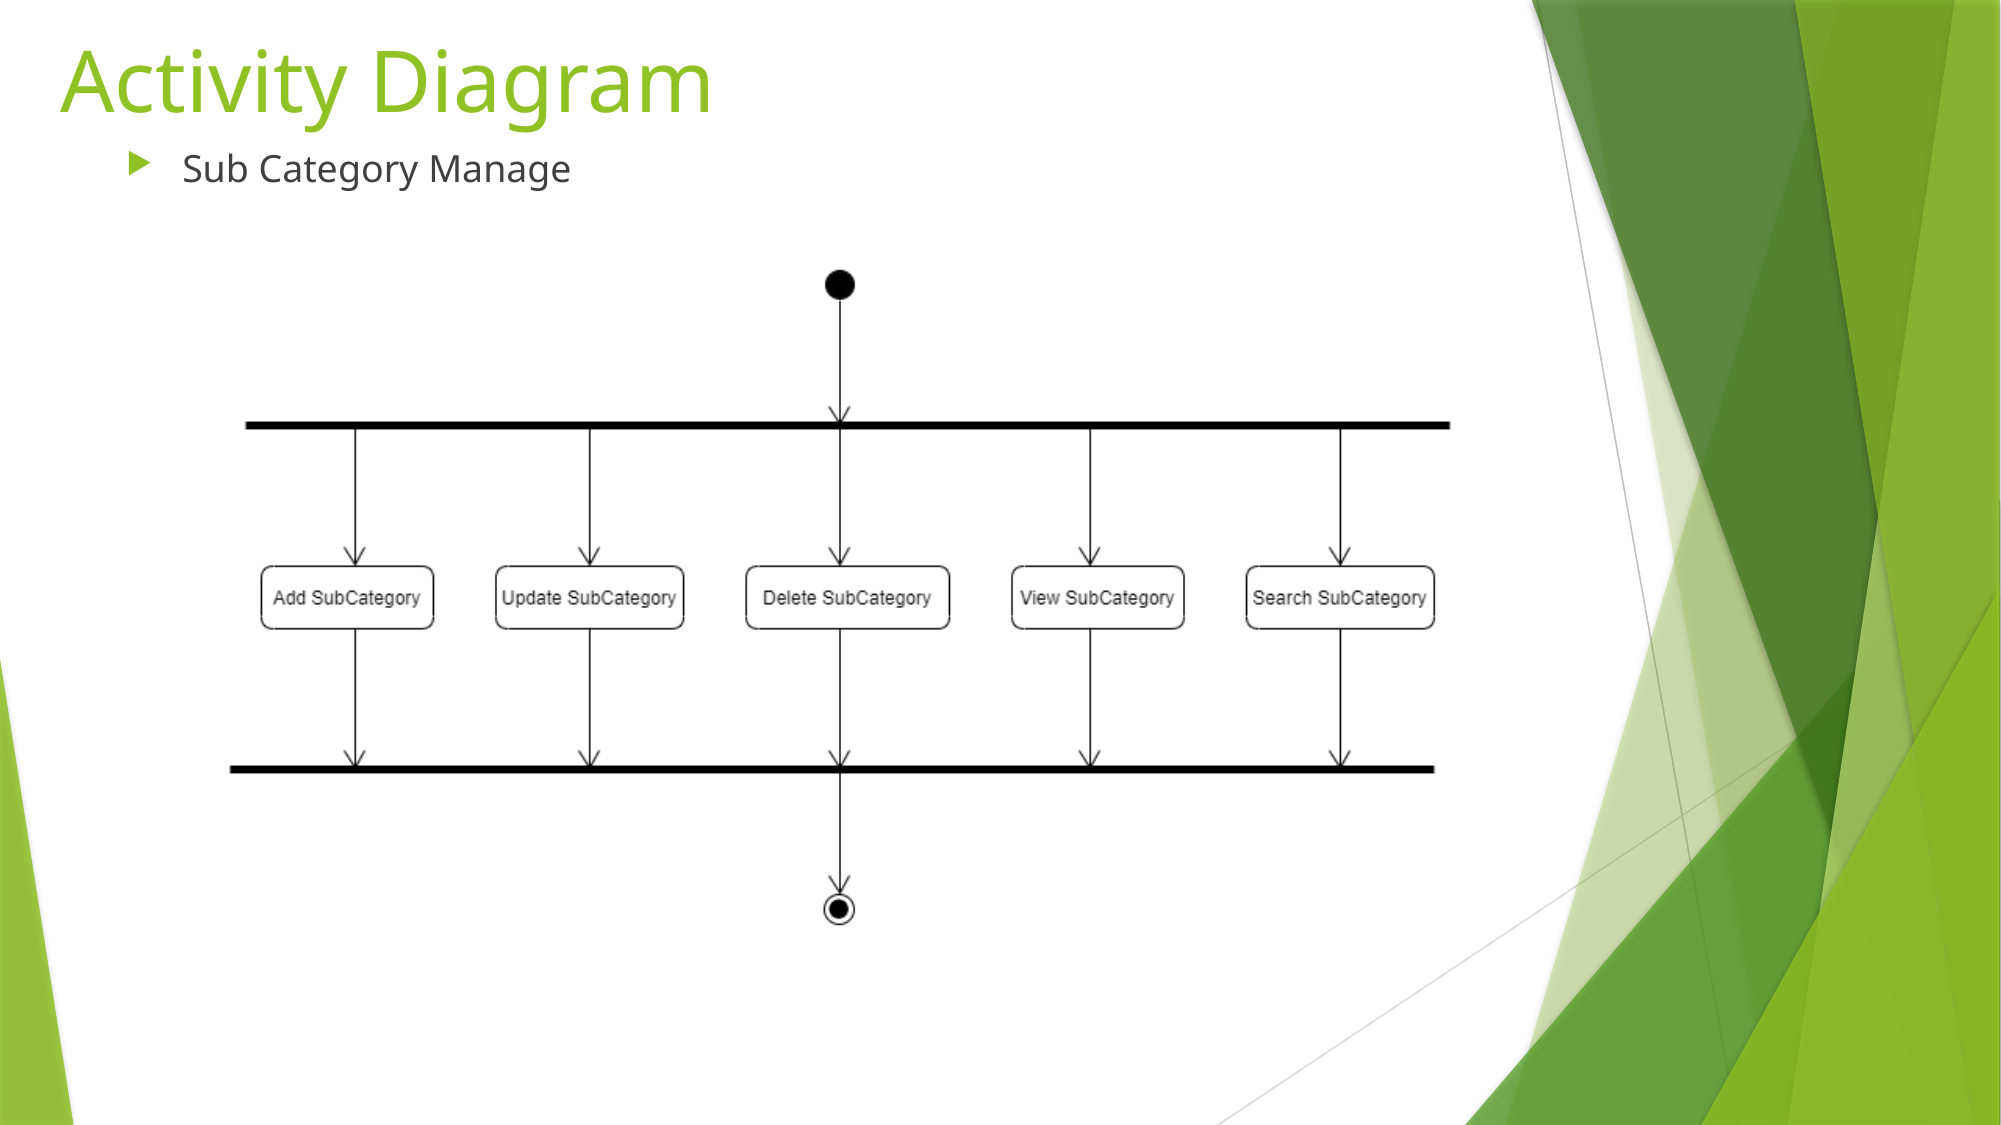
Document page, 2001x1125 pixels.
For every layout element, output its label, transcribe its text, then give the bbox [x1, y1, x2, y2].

list Sub Category Manage [111, 137, 1522, 991]
picture [214, 252, 1466, 942]
title Activity Diagram [45, 19, 1425, 138]
